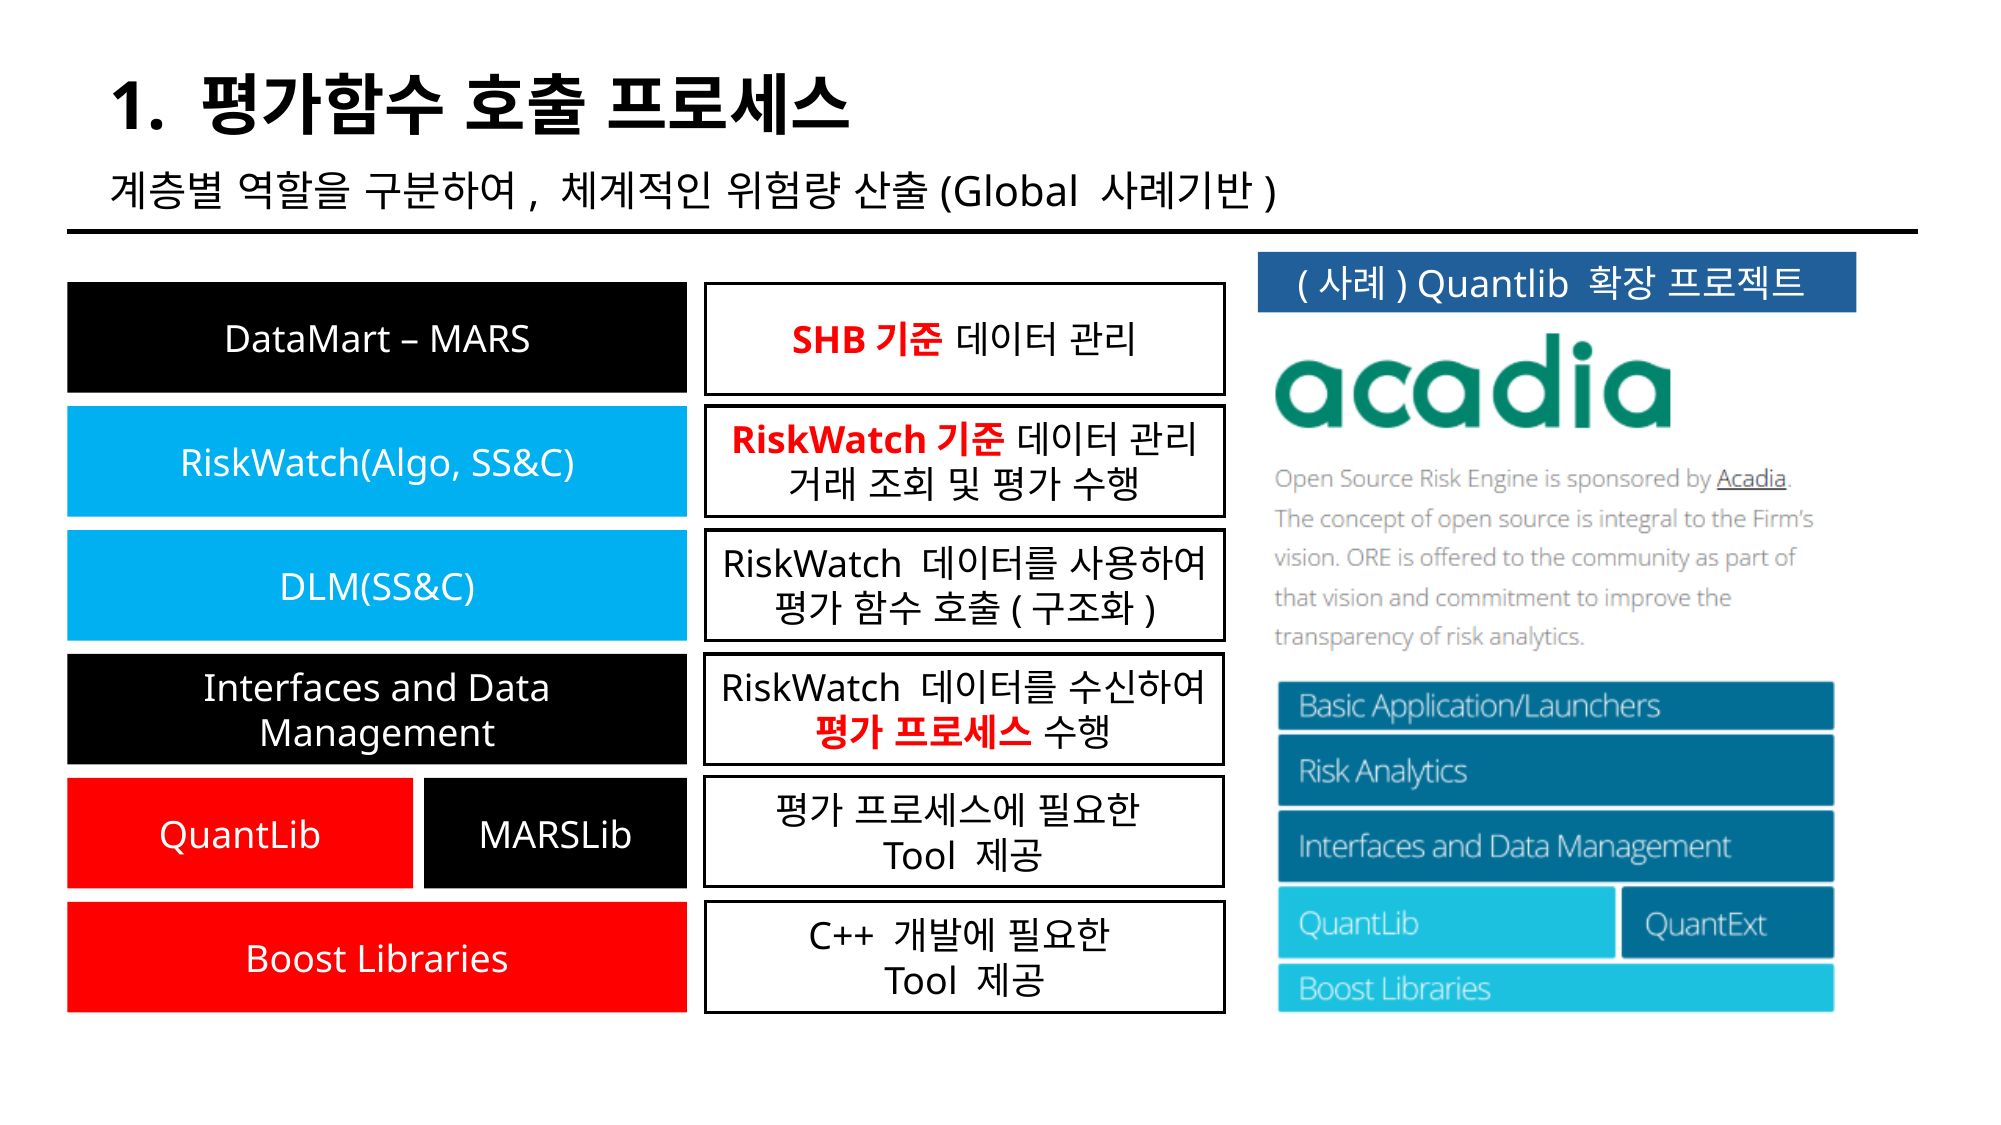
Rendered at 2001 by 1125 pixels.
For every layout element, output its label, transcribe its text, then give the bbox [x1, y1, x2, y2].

text_box RiskWatch기준 데이터 관리 거래 조회 및 평가 수행 [704, 404, 1226, 518]
text_box RiskWatch(Algo, SS&C) [66, 404, 688, 518]
text_box 1. 평가함수 호출 프로세스 [94, 59, 1760, 158]
text_box QuantLib [66, 776, 415, 890]
picture [1257, 311, 1857, 1026]
text_box (사례) Quantlib 확장 프로젝트 [1256, 250, 1858, 314]
text_box MARSLib [423, 776, 688, 890]
text_box 평가 프로세스에 필요한 Tool 제공 [703, 775, 1225, 888]
text_box SHB기준 데이터 관리 [704, 282, 1226, 396]
text_box Interfaces and Data Management [66, 652, 688, 766]
text_box DLM(SS&C) [66, 528, 688, 642]
text_box C++ 개발에 필요한 Tool 제공 [704, 900, 1226, 1014]
text_box 계층별 역할을 구분하여, 체계적인 위험량 산출(Global 사례기반) [94, 160, 1751, 226]
text_box RiskWatch 데이터를 사용하여 평가 함수 호출(구조화) [704, 528, 1226, 642]
text_box Boost Libraries [66, 900, 688, 1014]
text_box RiskWatch 데이터를 수신하여 평가 프로세스 수행 [703, 652, 1225, 766]
text_box DataMart – MARS [66, 281, 688, 394]
